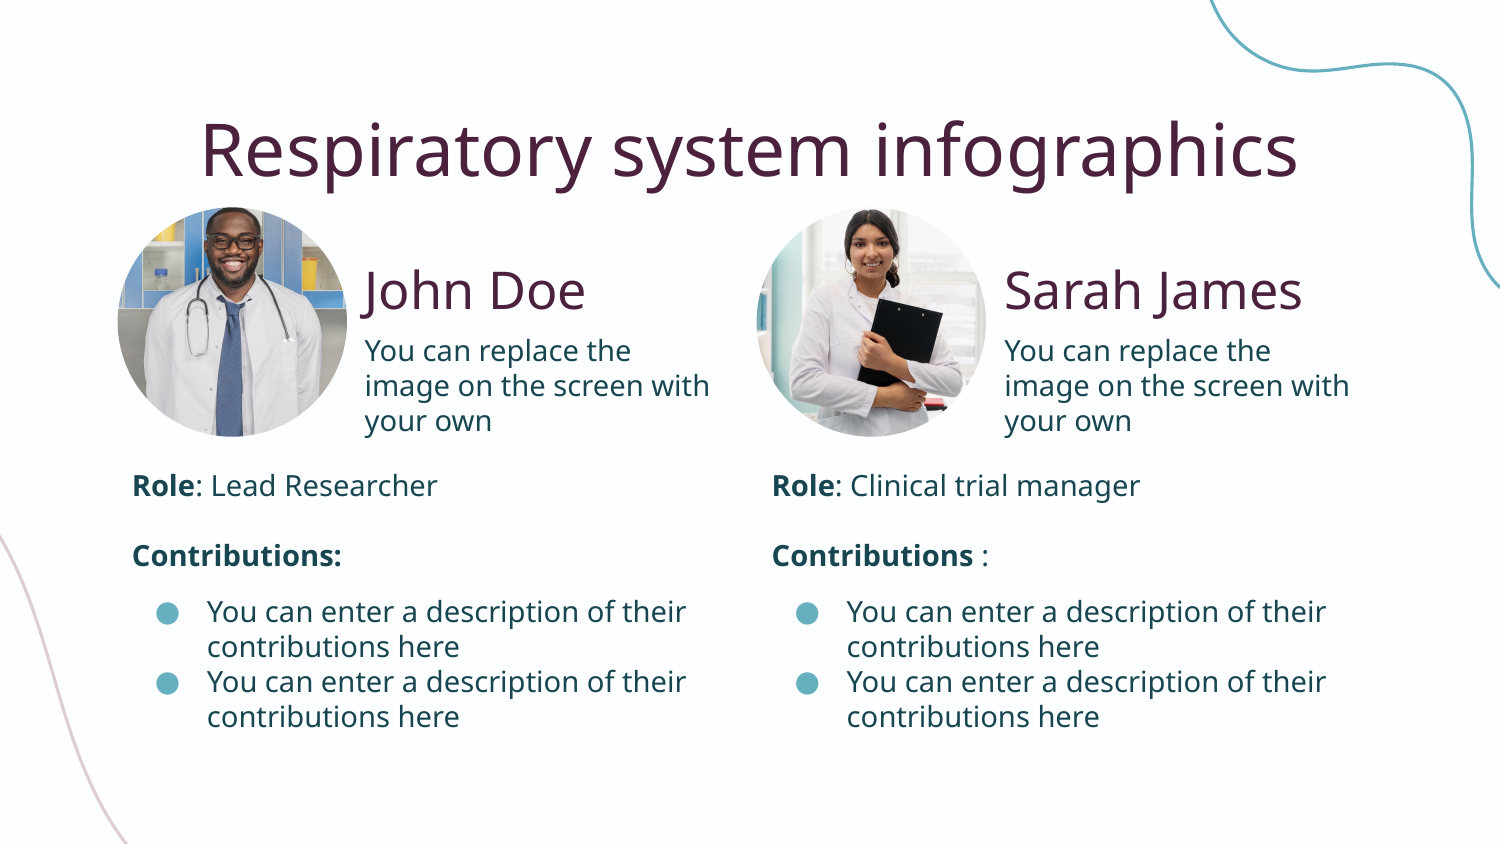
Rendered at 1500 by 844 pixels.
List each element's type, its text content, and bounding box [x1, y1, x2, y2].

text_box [756, 242, 1383, 752]
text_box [116, 242, 743, 752]
title Respiratory system infographics [118, 88, 1382, 183]
picture [117, 207, 348, 242]
picture [756, 207, 987, 242]
